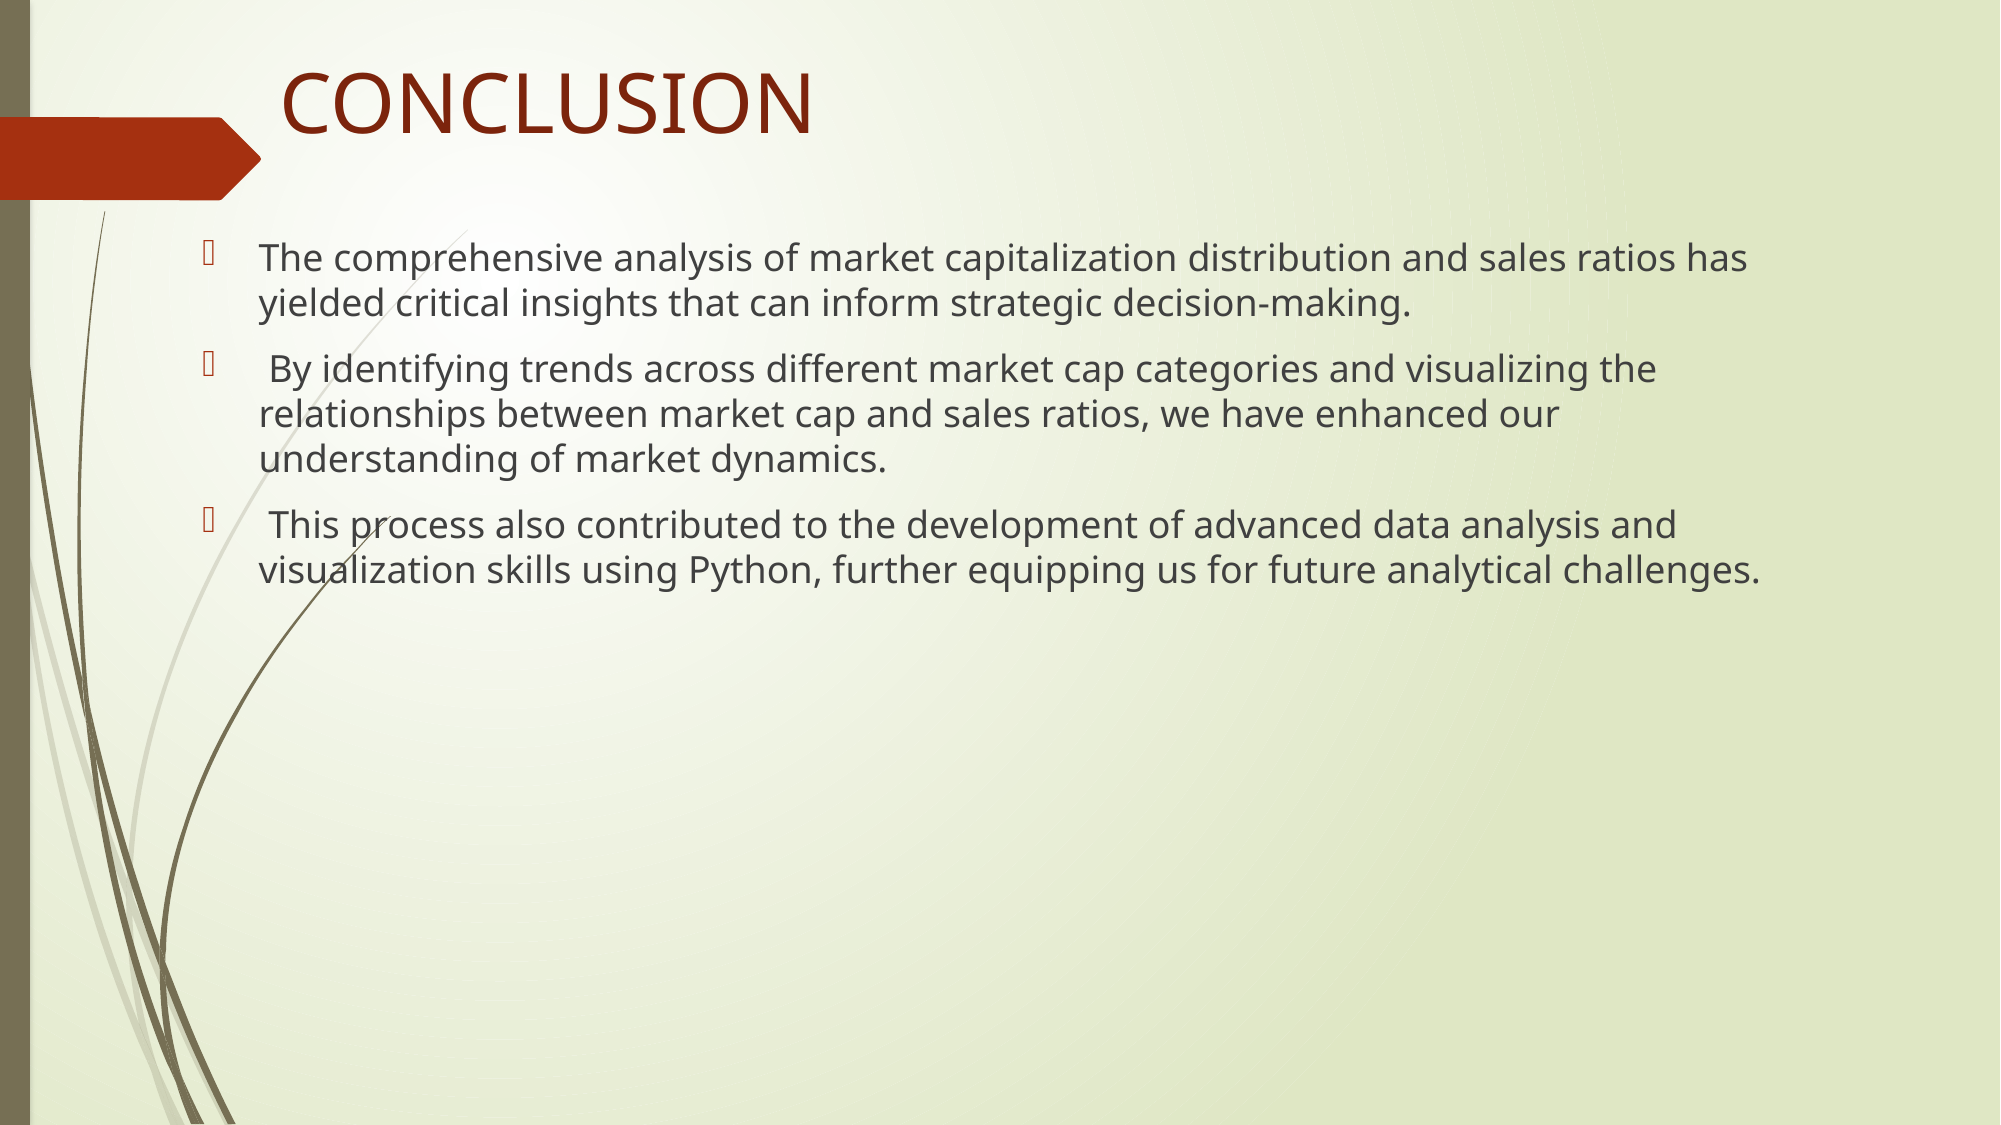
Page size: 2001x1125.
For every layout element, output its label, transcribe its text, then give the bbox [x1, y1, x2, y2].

title CONCLUSION [264, 42, 1813, 189]
list The comprehensive analysis of market capitalization distribution and sales ratios has yielded critical insights that can inform strategic decision-making. By identifying trends across different market cap categories and visualizing the relationships between market cap and sales ratios, we have enhanced our understanding of market dynamics. This process also contributed to the development of advanced data analysis and visualization skills using Python, further equipping us for future analytical challenges. [187, 226, 1813, 1047]
